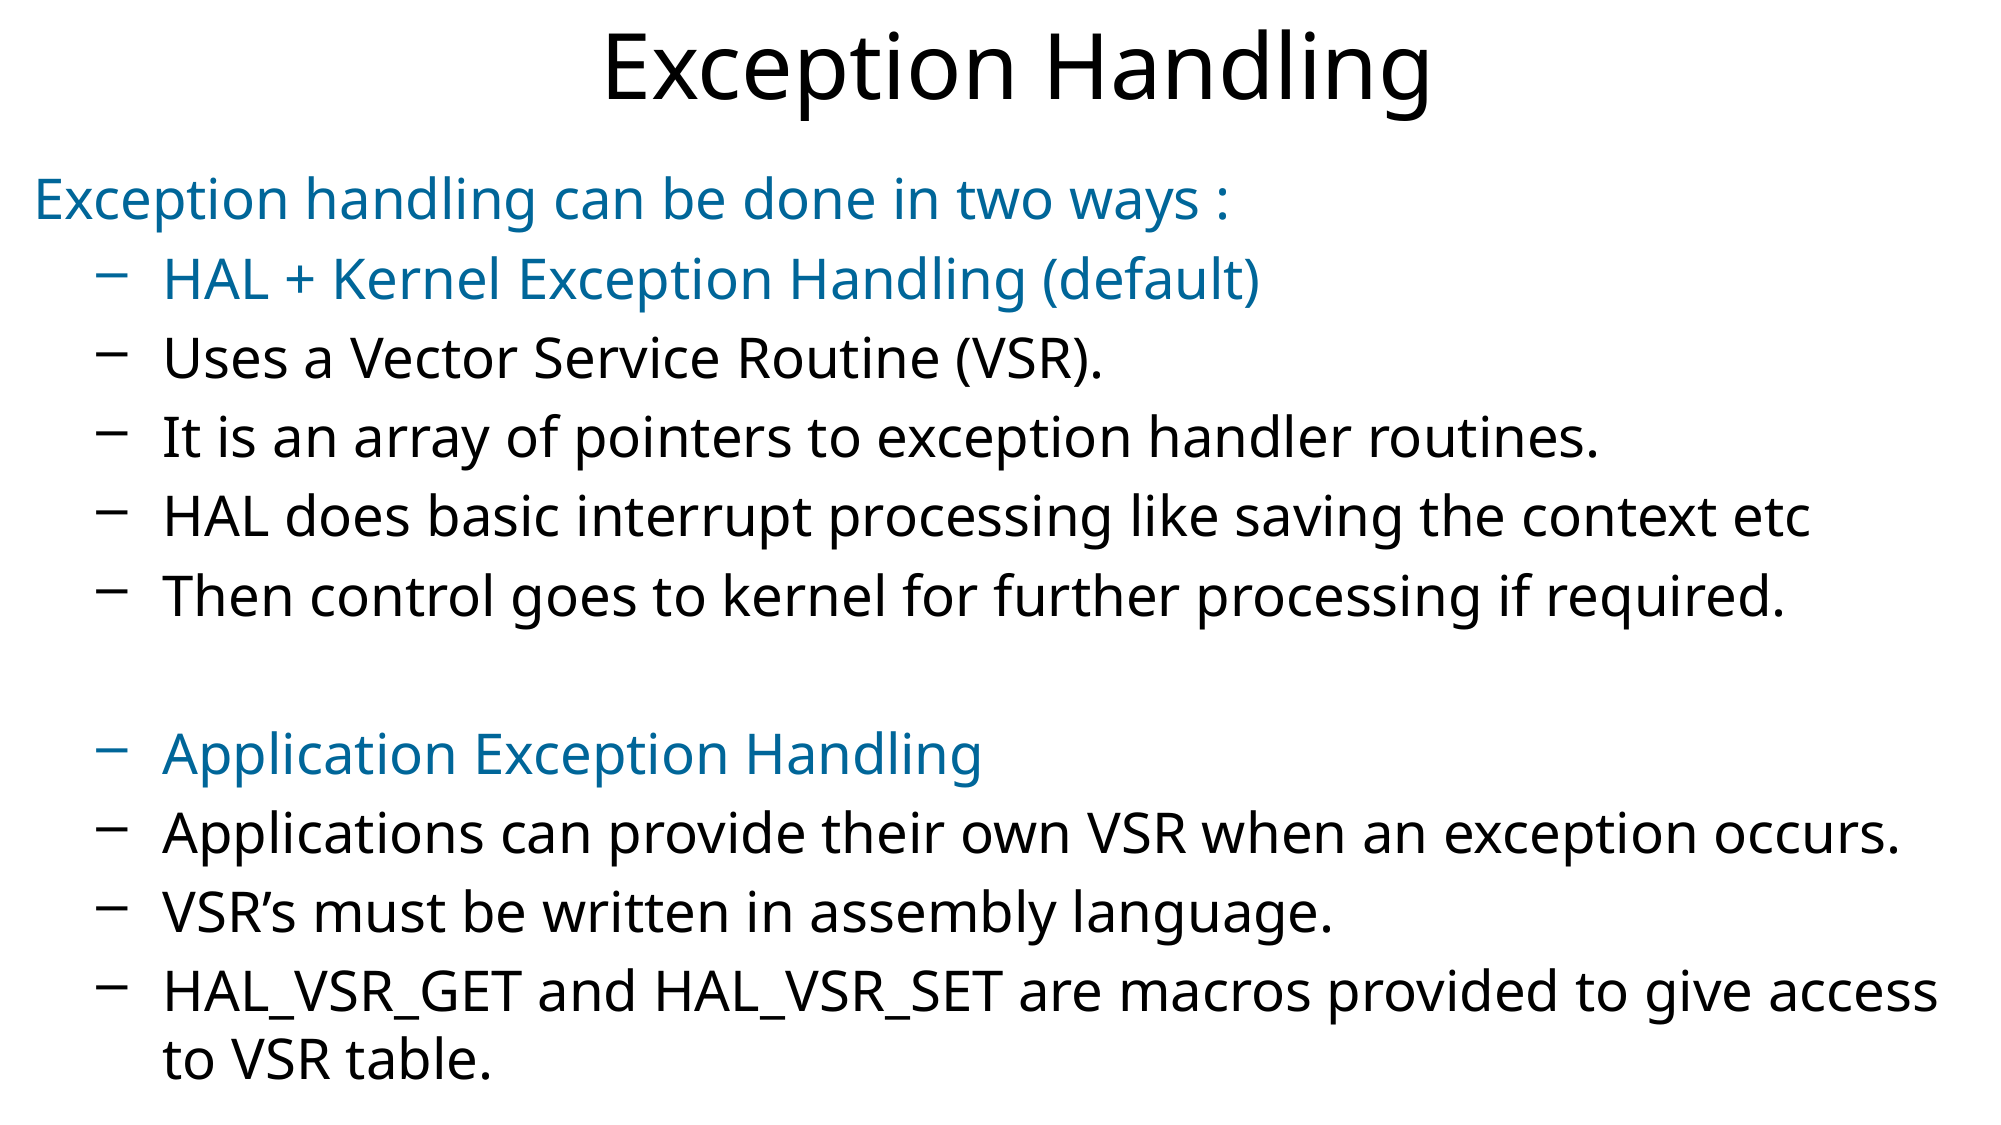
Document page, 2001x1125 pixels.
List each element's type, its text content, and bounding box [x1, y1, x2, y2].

title Exception Handling [425, 0, 1949, 149]
text_box Exception handling can be done in two ways : HAL + Kernel Exception Handling (default) Uses a Vector Service Routine (VSR). It is an array of pointers to exception handler routines. HAL does basic interrupt processing like saving the context etc Then control goes to kernel for further processing if required. Application Exception Handling Applications can provide their own VSR when an exception occurs. VSR’s must be written in assembly language. HAL_VSR_GET and HAL_VSR_SET are macros provided to give access to VSR table. [31, 149, 1963, 1125]
